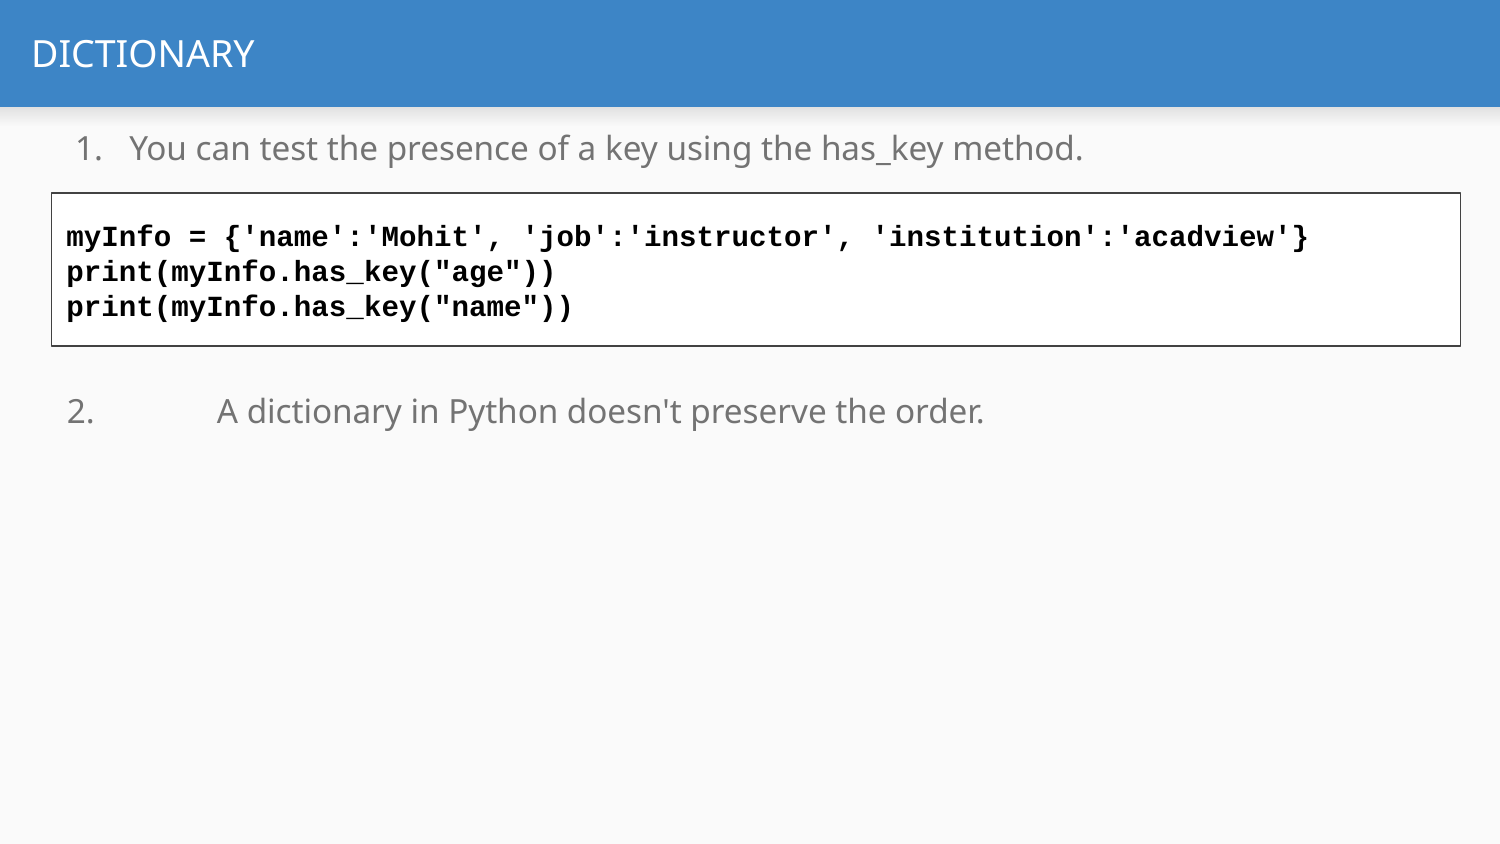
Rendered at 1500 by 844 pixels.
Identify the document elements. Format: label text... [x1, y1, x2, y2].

title DICTIONARY [16, 2, 1464, 102]
text_box myInfo = {'name':'Mohit', 'job':'instructor', 'institution':'acadview'} print(myInfo.has_key("age")) print(myInfo.has_key("name")) [51, 192, 1461, 347]
list 2. A dictionary in Python doesn't preserve the order. [51, 368, 1473, 442]
list You can test the presence of a key using the has_key method. [39, 106, 1461, 180]
